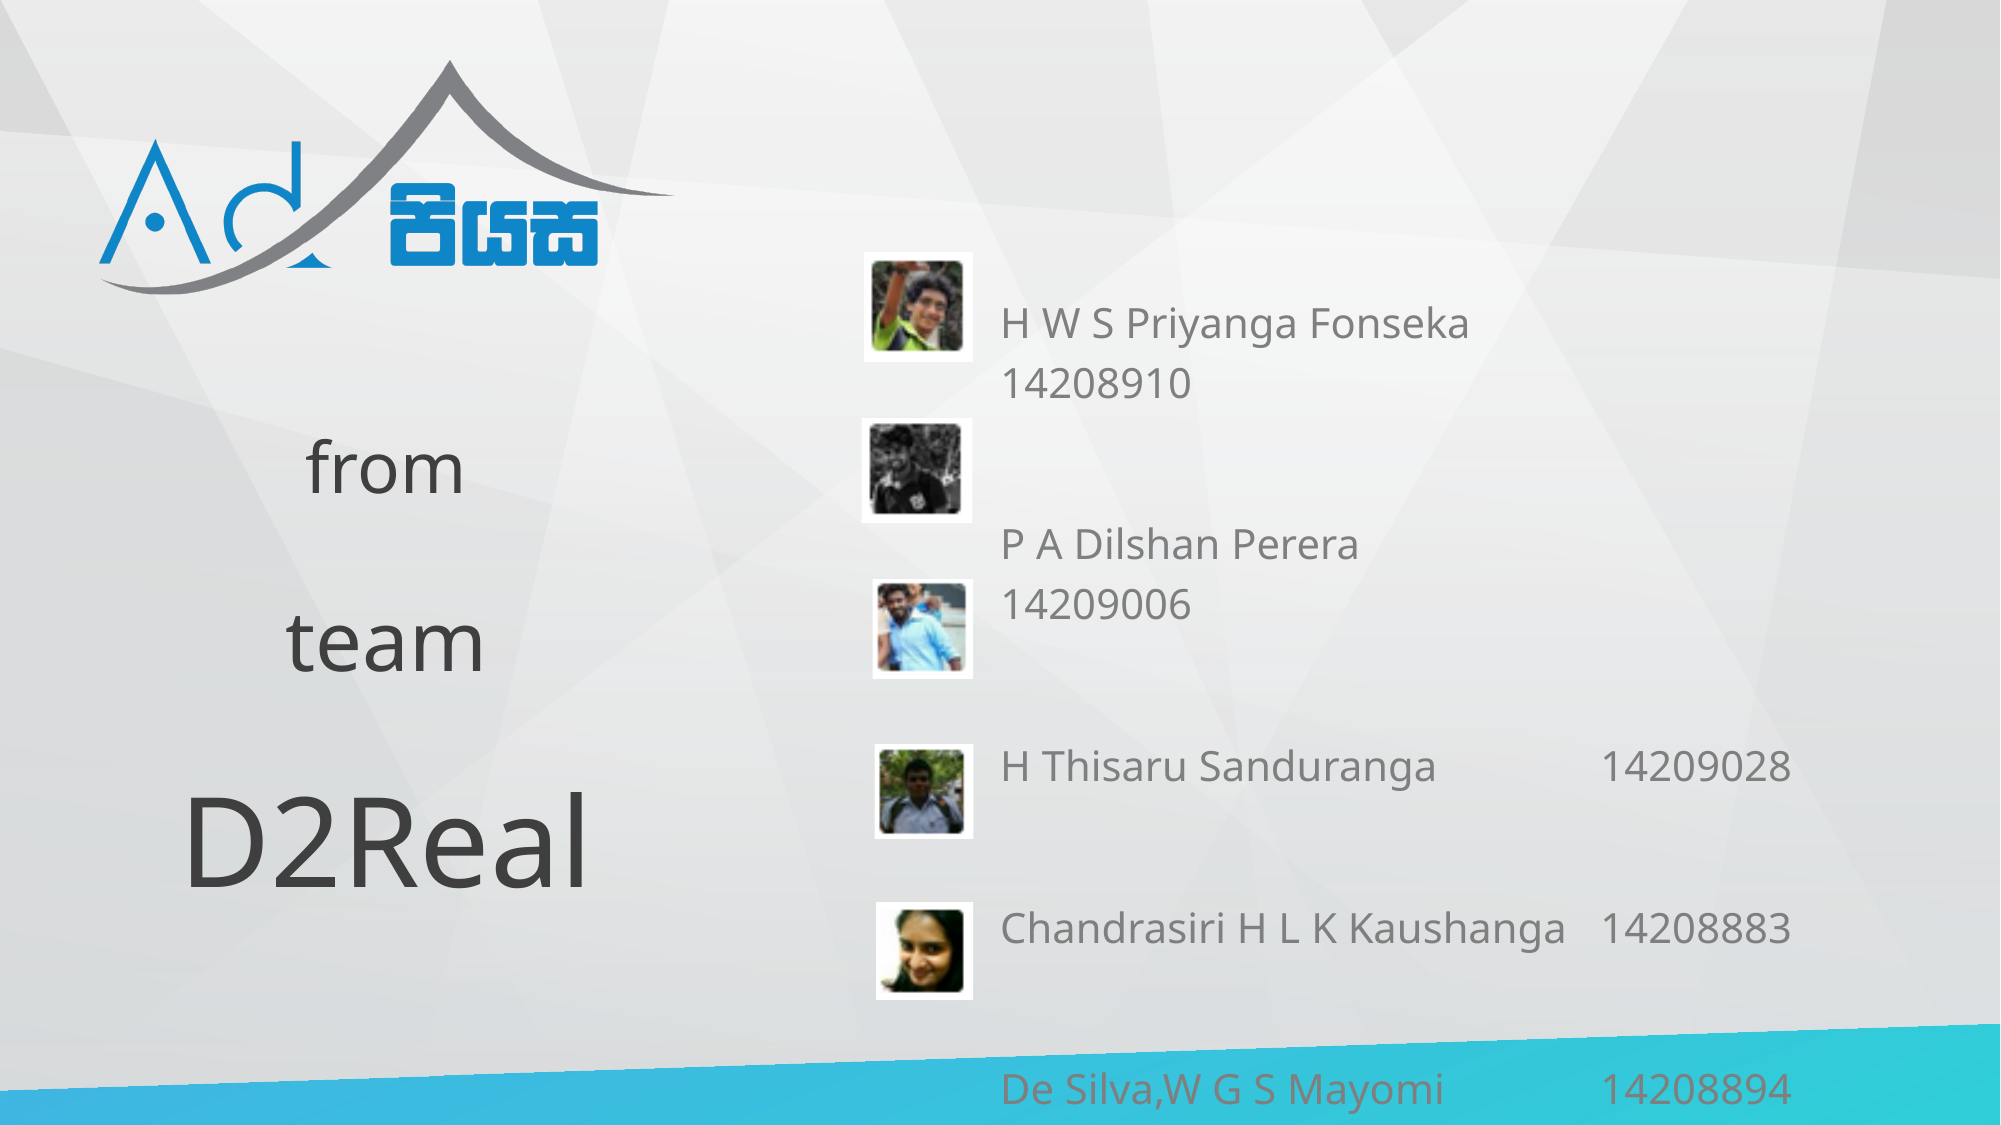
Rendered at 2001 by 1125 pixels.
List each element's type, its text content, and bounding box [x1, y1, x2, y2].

picture [875, 901, 974, 1000]
title from team D2Real [39, 322, 734, 1025]
list H W S Priyanga Fonseka 14208910 P A Dilshan Perera 14209006 H Thisaru Sanduranga 14209028 Chandrasiri H L K Kaushanga 14208883 De Silva,W G S Mayomi 14208894 [910, 278, 1944, 1025]
picture [861, 418, 973, 523]
picture [874, 744, 974, 839]
picture [872, 579, 974, 679]
picture [99, 59, 675, 296]
picture [863, 252, 974, 362]
